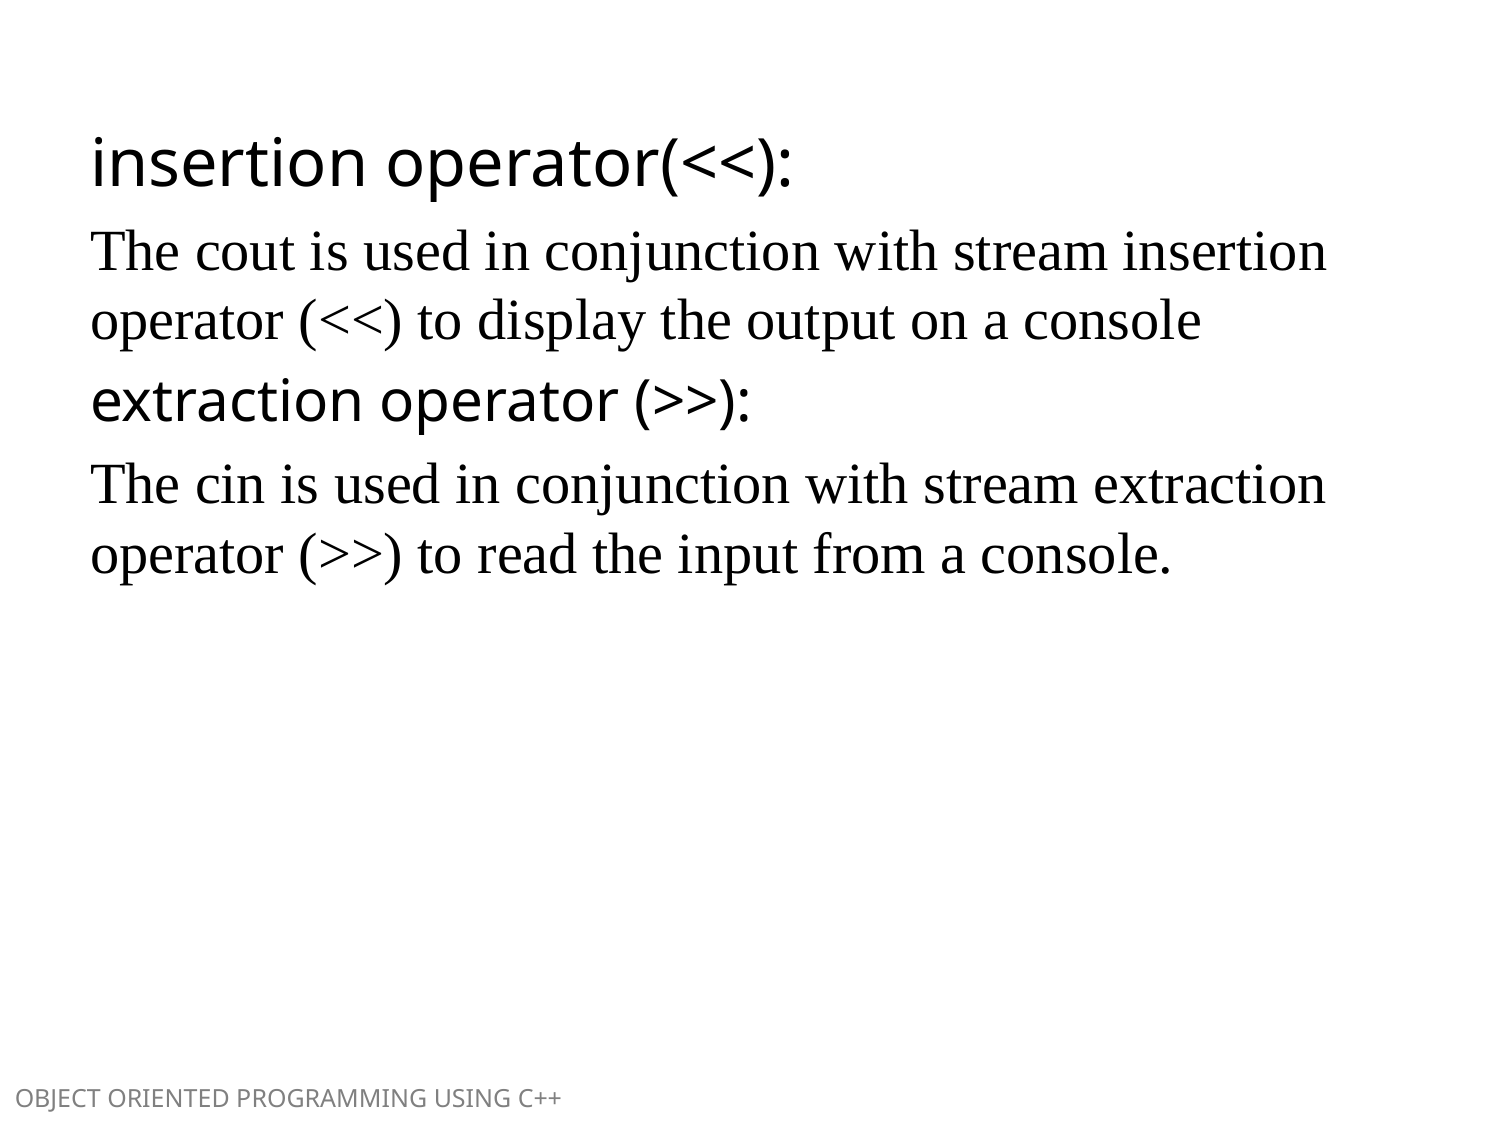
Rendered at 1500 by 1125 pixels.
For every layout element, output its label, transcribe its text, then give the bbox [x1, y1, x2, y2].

list insertion operator(<<): The cout is used in conjunction with stream insertion operator (<<) to display the output on a console extraction operator (>>): The cin is used in conjunction with stream extraction operator (>>) to read the input from a console. [75, 112, 1425, 1005]
